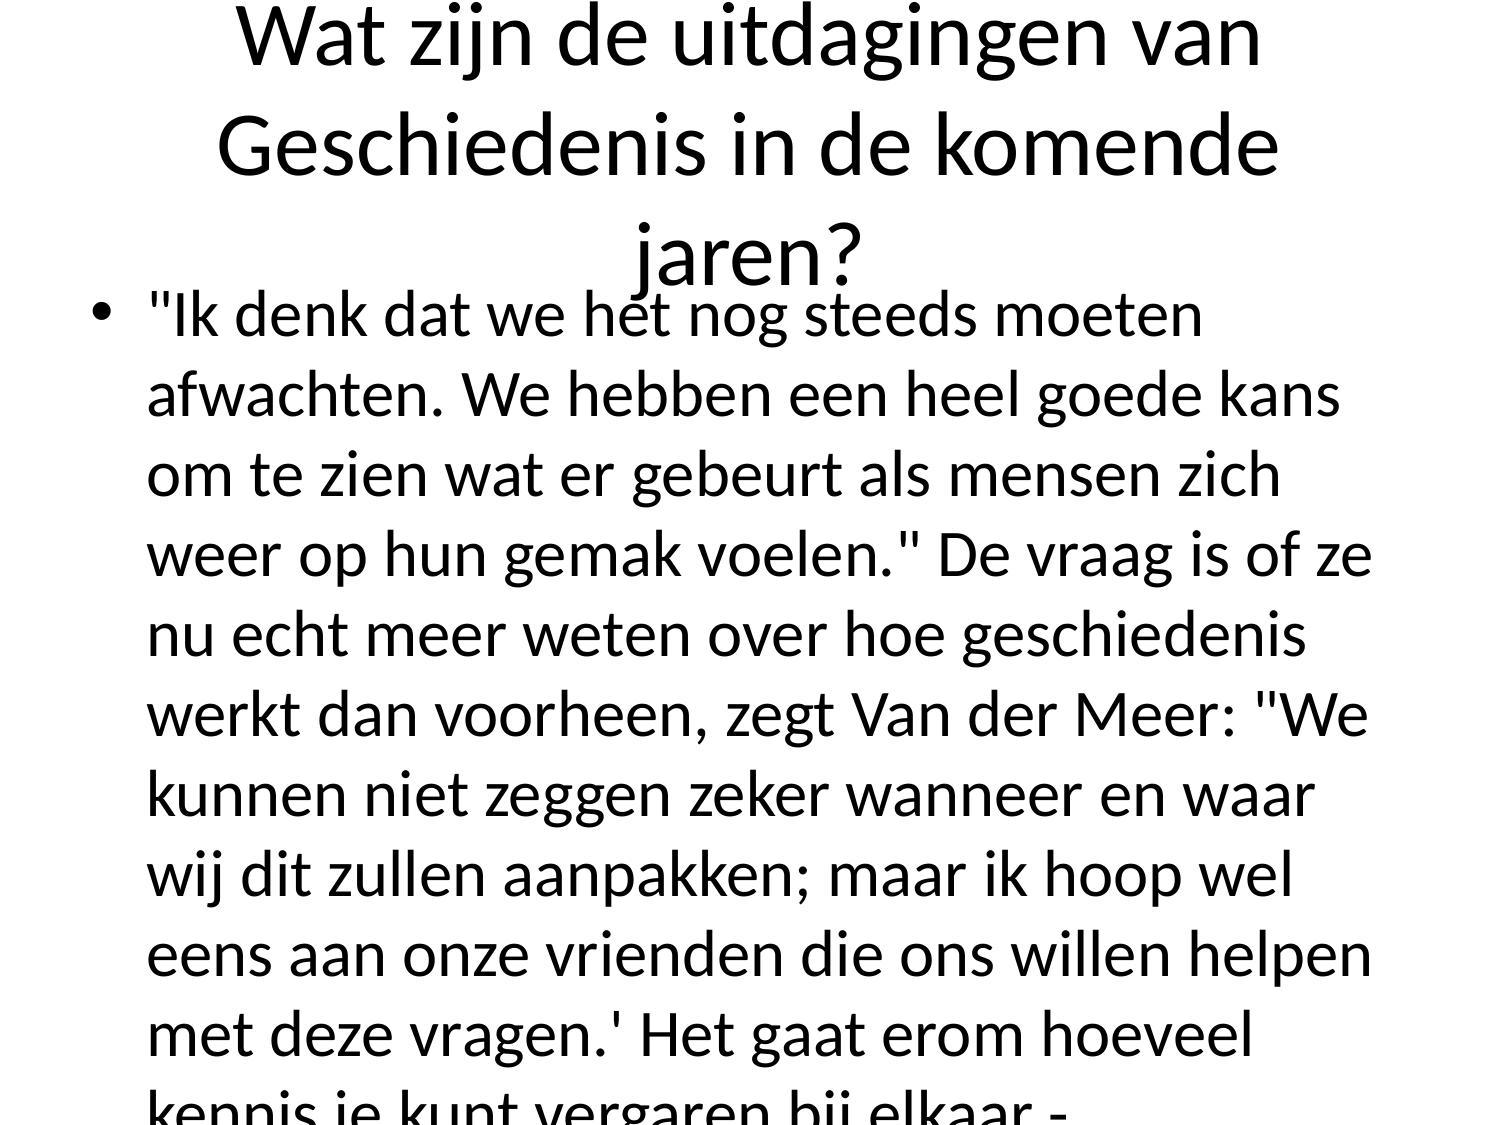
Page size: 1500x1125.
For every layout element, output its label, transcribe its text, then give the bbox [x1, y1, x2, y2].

list "Ik denk dat we het nog steeds moeten afwachten. We hebben een heel goede kans om te zien wat er gebeurt als mensen zich weer op hun gemak voelen." De vraag is of ze nu echt meer weten over hoe geschiedenis werkt dan voorheen, zegt Van der Meer: "We kunnen niet zeggen zeker wanneer en waar wij dit zullen aanpakken; maar ik hoop wel eens aan onze vrienden die ons willen helpen met deze vragen.' Het gaat erom hoeveel kennis je kunt vergaren bij elkaar - bijvoorbeeld door naar andere bronnen gekeken worden voor nieuwe inzichten (zoals 'het verhaal'), welke informatie wordt gedeeld via internet-accounts ('soms ook'), enzovoort... En wie weet precies hoelang hij al heeft gelezen voordat iemand hem ooit iets kon vertellen! Dat kan natuurlijk best interessant vinden uit onderzoeksinstellingen zoals The New York Times waarin veel wetenschappers proberen tot inzicht komen na jarenlange ervaring meegevenden onder verschillende omstandigheden samenhangende data tussen generaties". In plaats daarvan moet men eerst nadenken [75, 262, 1425, 1005]
title Wat zijn de uitdagingen van Geschiedenis in de komende jaren? [75, 45, 1425, 233]
